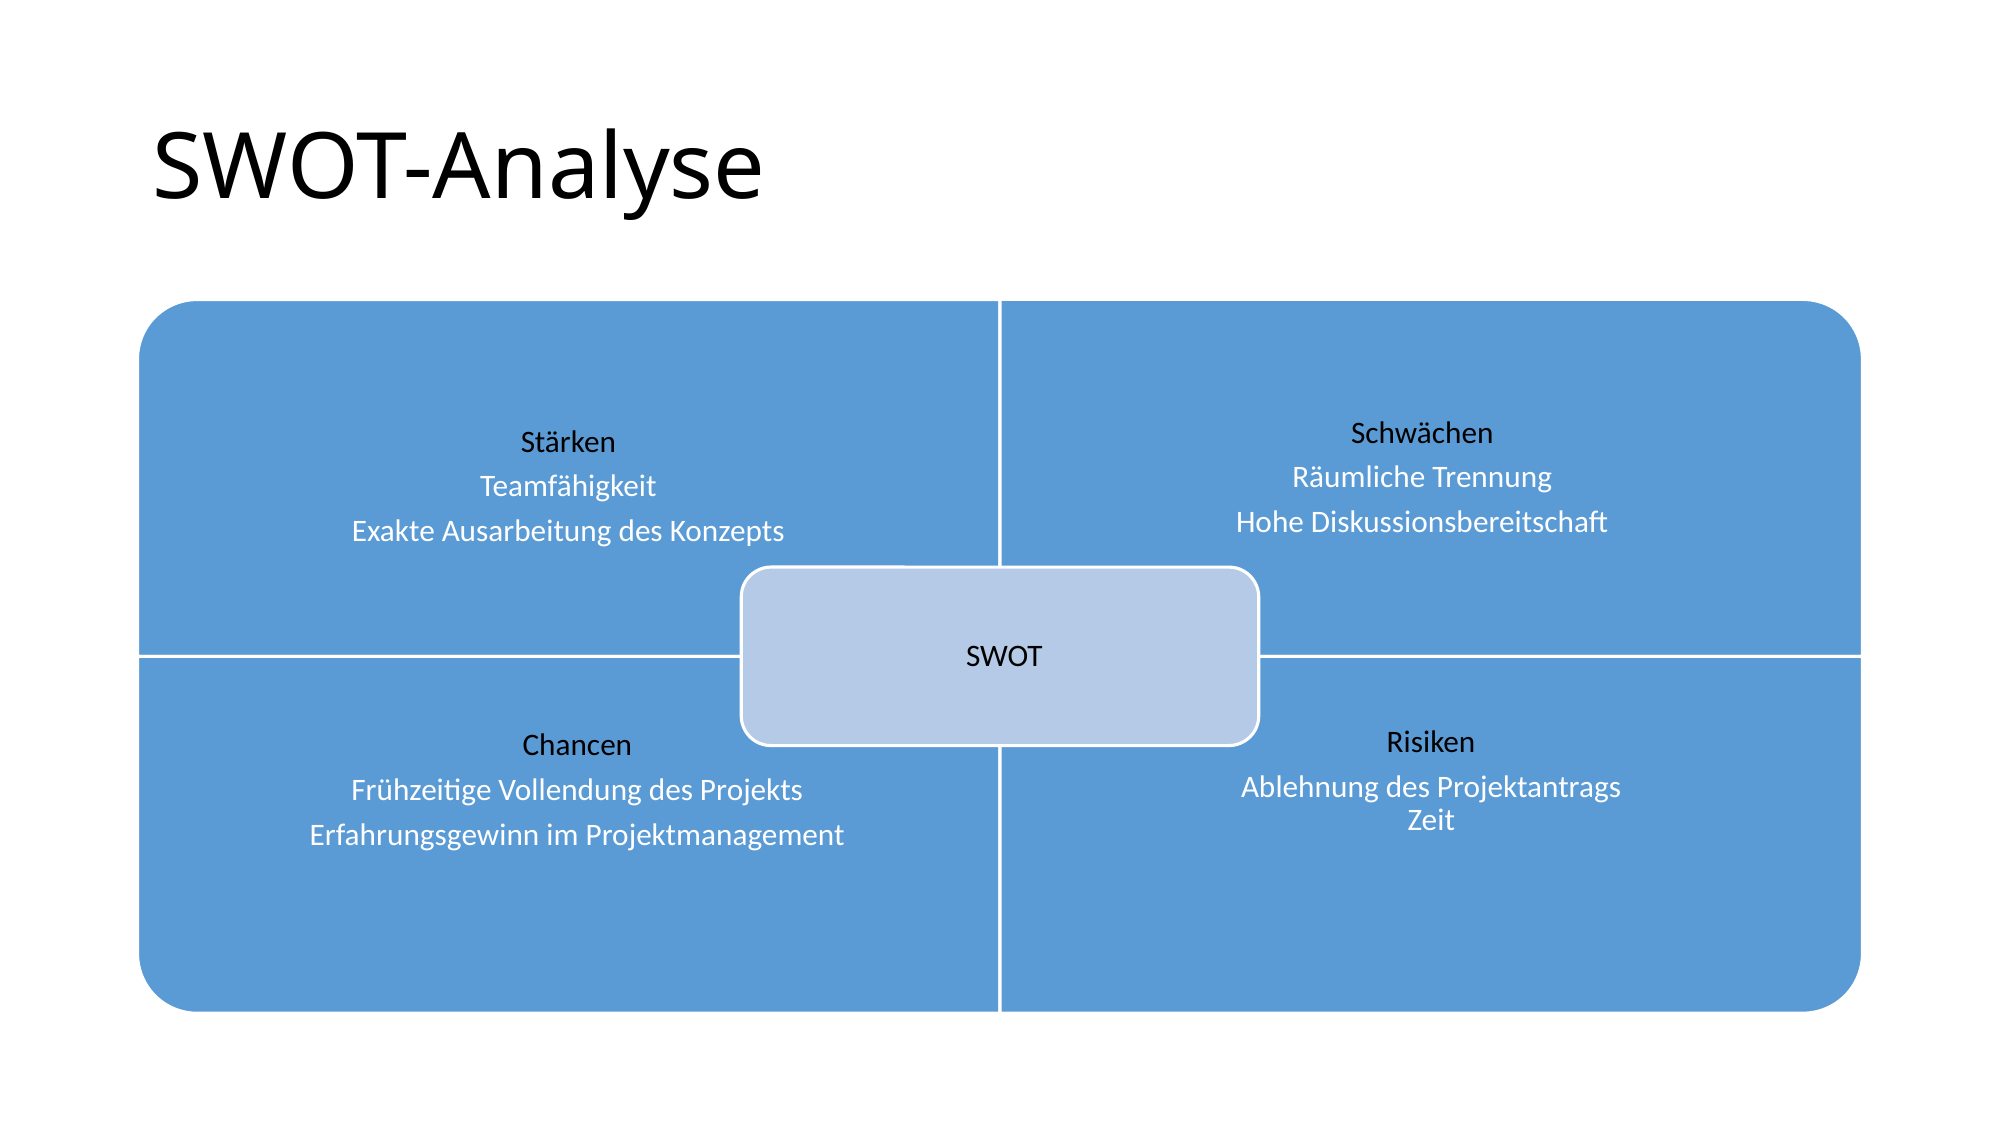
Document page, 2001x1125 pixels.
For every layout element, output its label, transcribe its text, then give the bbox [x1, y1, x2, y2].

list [137, 299, 1863, 1014]
title SWOT-Analyse [137, 59, 1863, 278]
